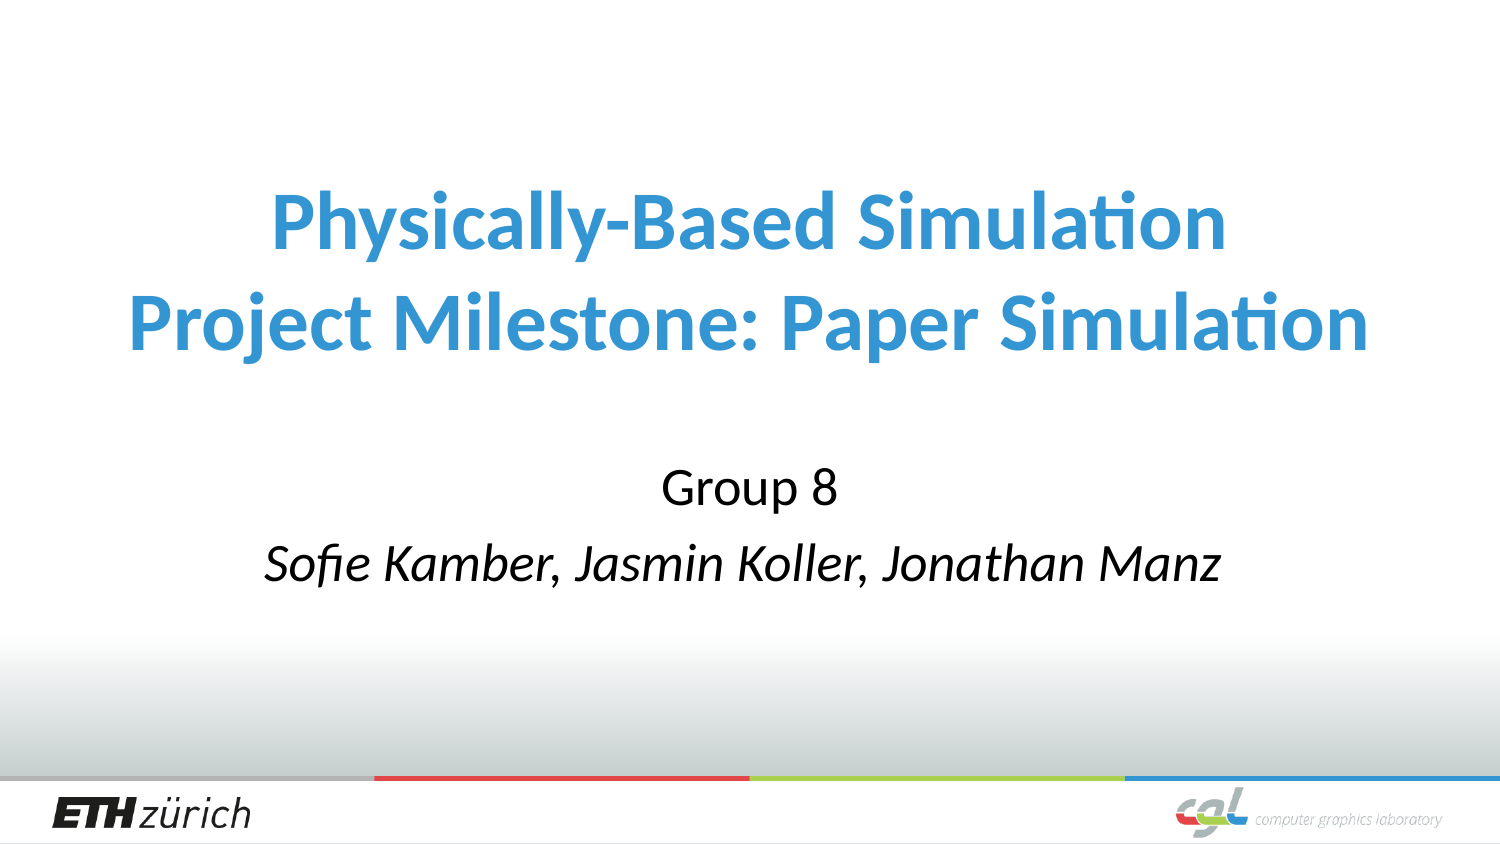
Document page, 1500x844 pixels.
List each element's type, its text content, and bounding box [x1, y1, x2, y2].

subtitle Group 8 Sofie Kamber, Jasmin Koller, Jonathan Manz [52, 439, 1448, 604]
picture [52, 797, 250, 828]
title Physically-Based Simulation Project Milestone: Paper Simulation [52, 243, 1448, 367]
picture [0, 776, 1500, 844]
